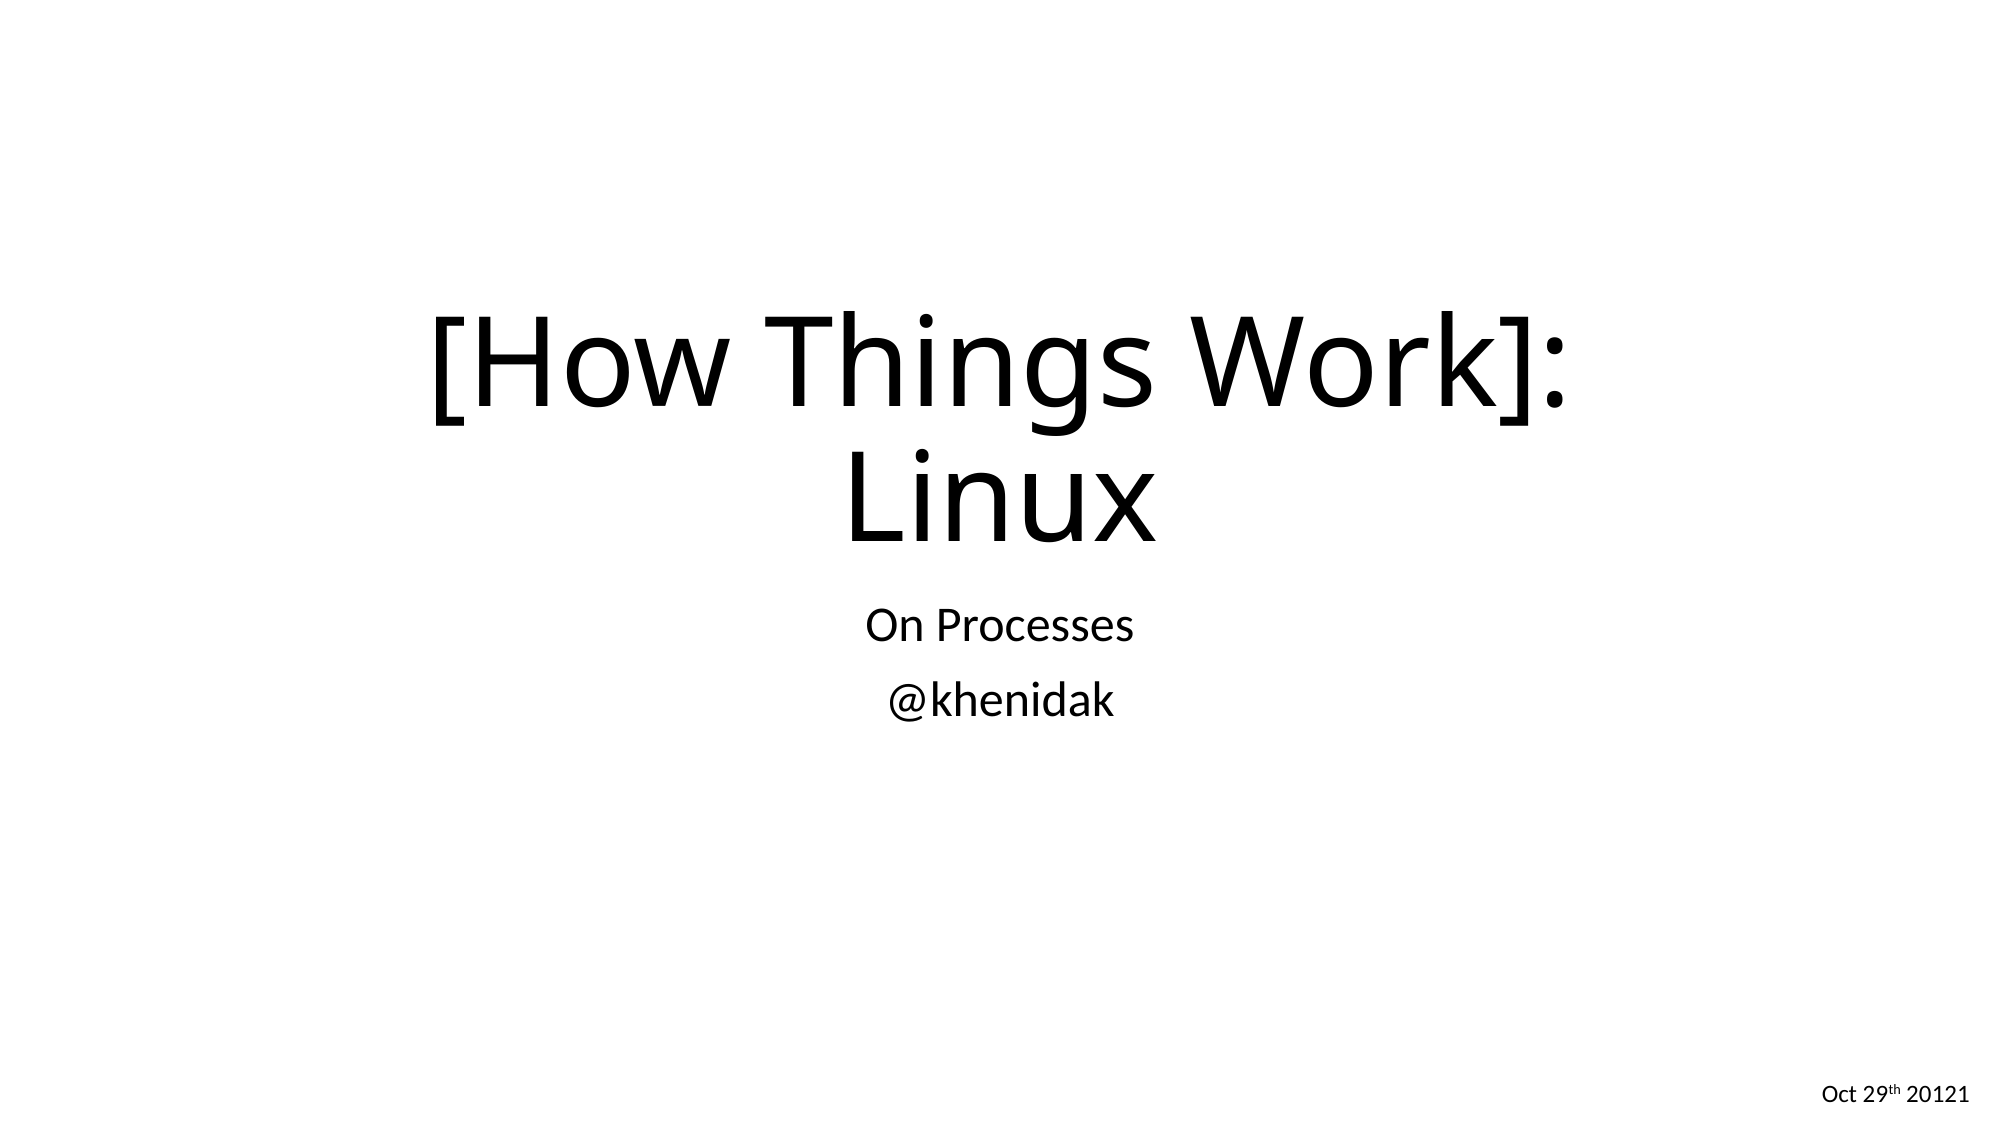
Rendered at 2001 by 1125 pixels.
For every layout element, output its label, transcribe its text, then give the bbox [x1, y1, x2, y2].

title [How Things Work]: Linux [249, 184, 1750, 576]
text_box Oct 29th 20121 [1807, 1070, 1986, 1115]
subtitle On Processes @khenidak [249, 590, 1750, 863]
